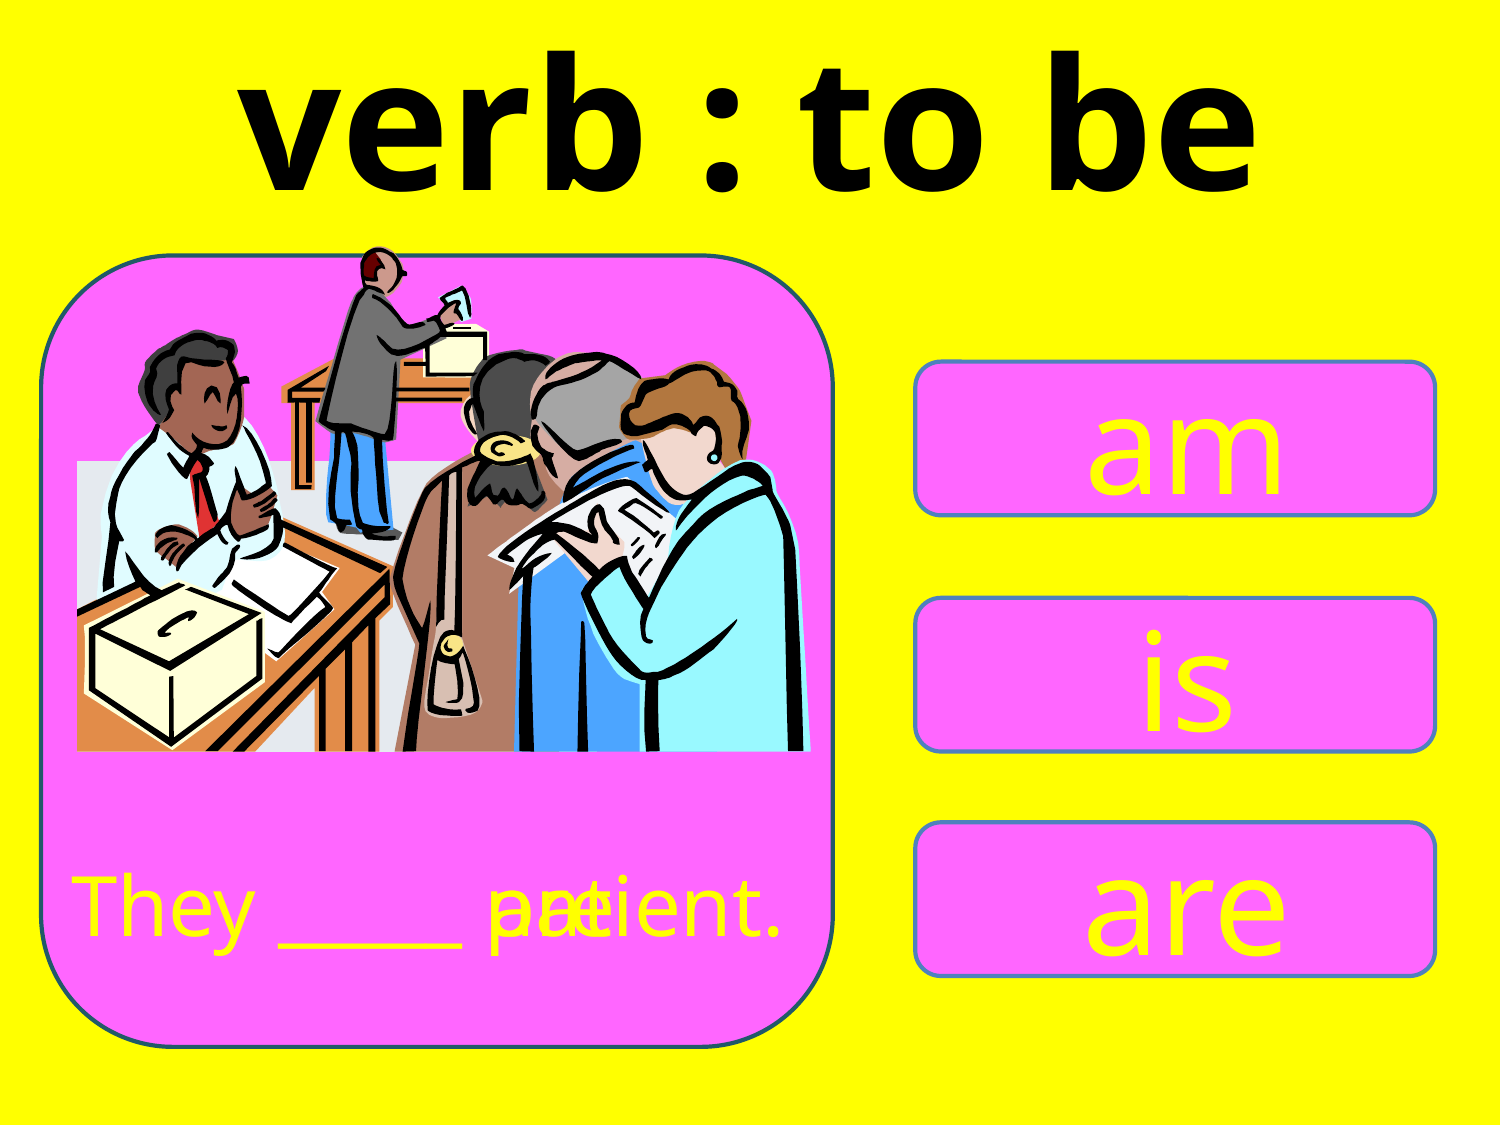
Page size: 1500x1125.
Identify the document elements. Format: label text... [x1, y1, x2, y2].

text_box [1388, 359, 1438, 518]
text_box verb : to be [222, 0, 1277, 235]
text_box [913, 359, 986, 518]
text_box [913, 820, 986, 979]
text_box [47, 961, 827, 1049]
text_box is [986, 586, 1388, 766]
text_box [1388, 595, 1438, 754]
text_box are [986, 810, 1388, 991]
text_box [38, 300, 835, 846]
text_box [913, 595, 986, 754]
text_box [1388, 820, 1438, 979]
text_box They _____ patient. [709, 846, 857, 961]
text_box am [986, 350, 1388, 530]
picture [76, 243, 811, 752]
text_box They _____ patient. [0, 846, 395, 961]
text_box are [395, 846, 709, 961]
